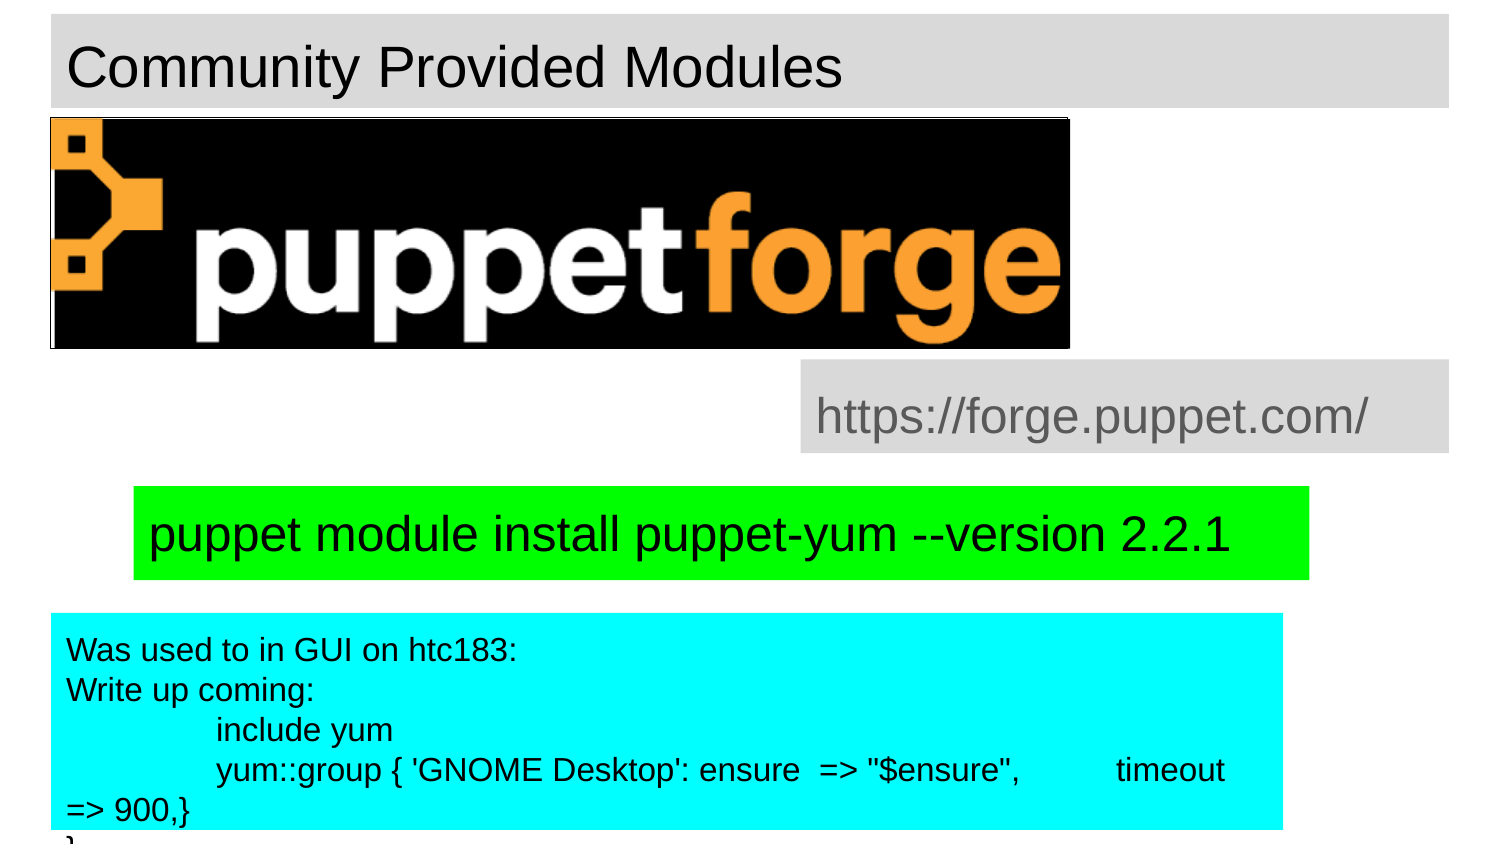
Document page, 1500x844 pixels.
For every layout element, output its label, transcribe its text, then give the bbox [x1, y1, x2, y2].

text_box Was used to in GUI on htc183: Write up coming: include yum yum::group { 'GNOME Desktop': ensure => "$ensure", timeout => 900,} } [51, 612, 1284, 830]
list https://forge.puppet.com/ [800, 359, 1449, 454]
title Community Provided Modules [51, 13, 1449, 108]
text_box puppet module install puppet-yum --version 2.2.1 [133, 486, 1310, 581]
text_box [50, 118, 1071, 349]
